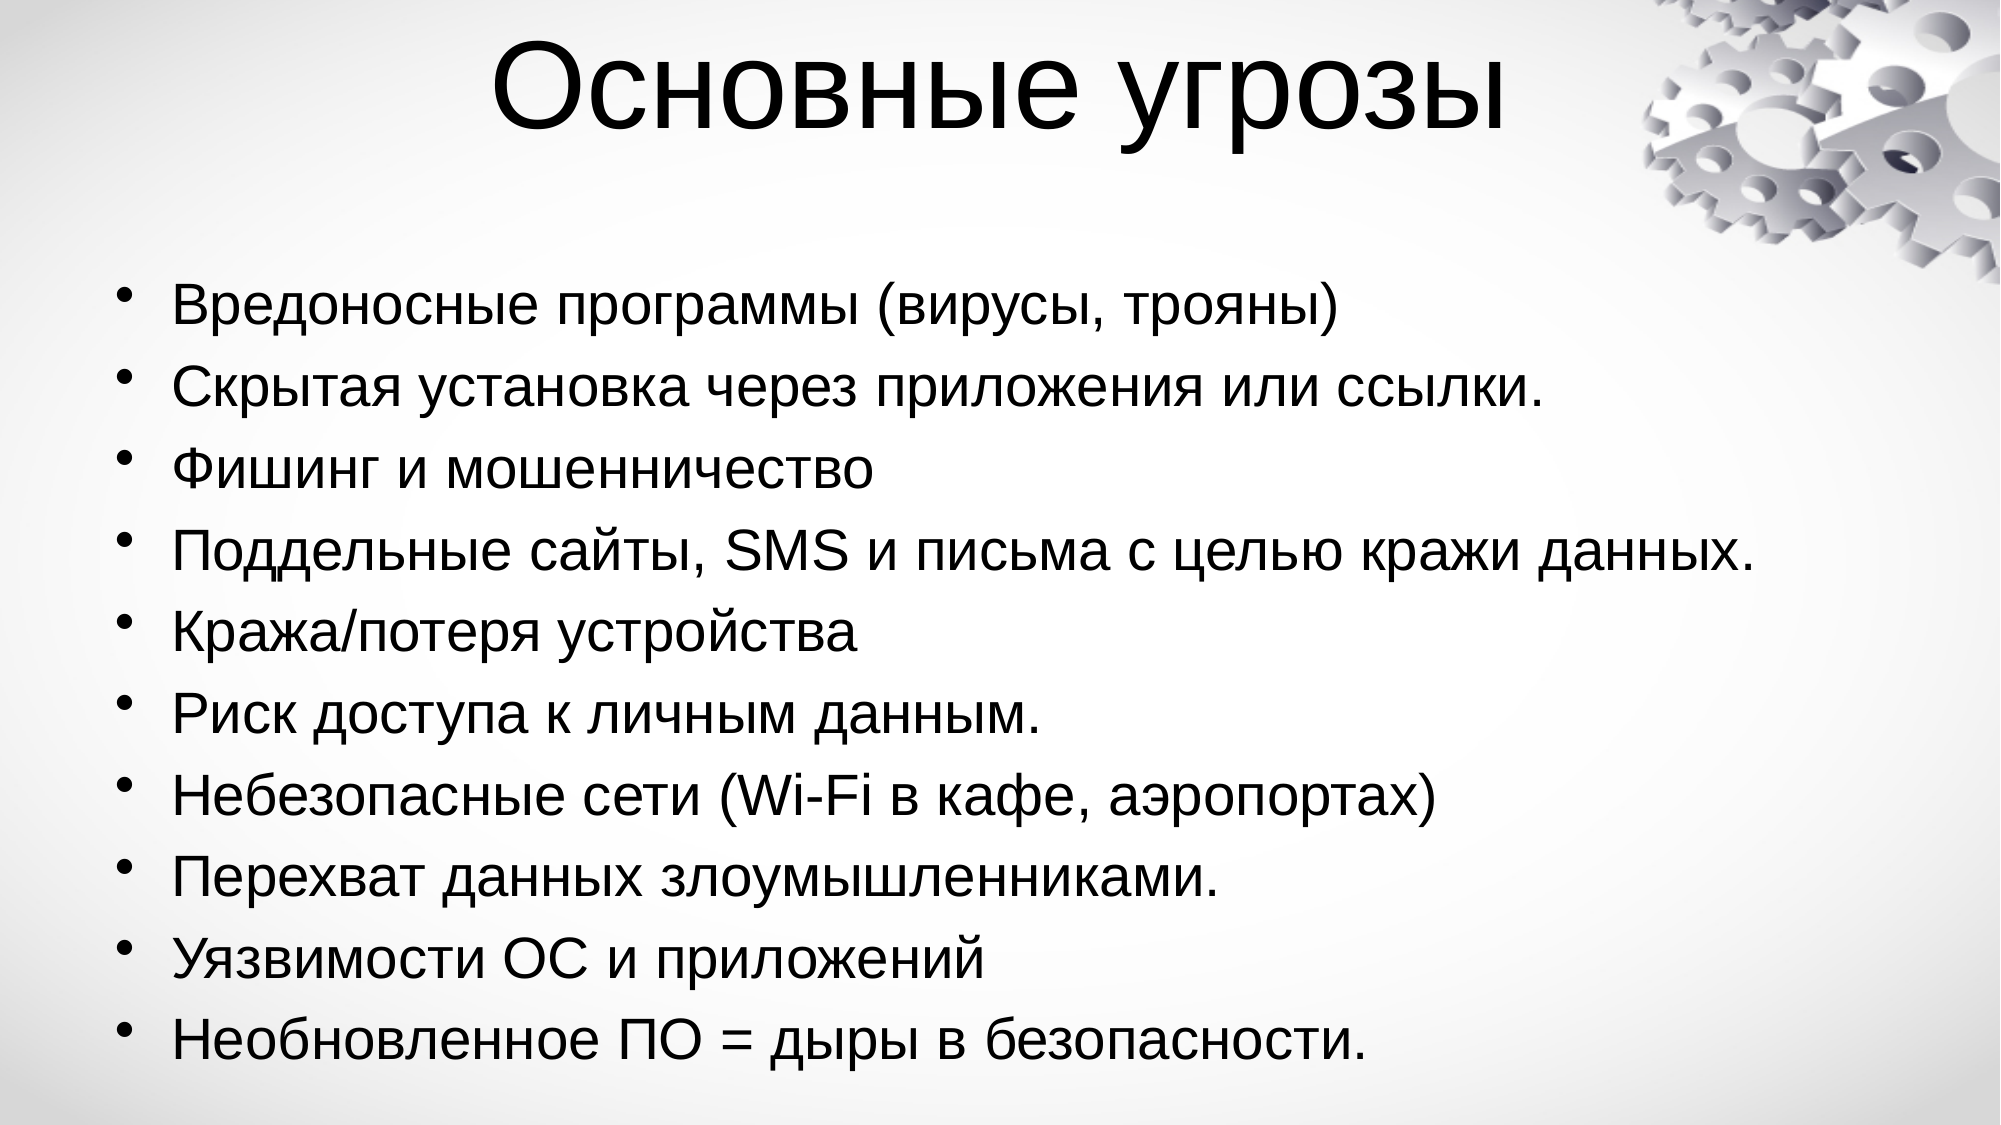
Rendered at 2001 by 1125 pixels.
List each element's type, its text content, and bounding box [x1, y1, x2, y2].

list Вредоносные программы (вирусы, трояны) Скрытая установка через приложения или ссылки. Фишинг и мошенничество Поддельные сайты, SMS и письма с целью кражи данных. Кража/потеря устройства Риск доступа к личным данным. Небезопасные сети (Wi-Fi в кафе, аэропортах) Перехват данных злоумышленниками. Уязвимости ОС и приложений Необновленное ПО = дыры в безопасности. [99, 258, 1826, 1085]
picture [0, 0, 2000, 1125]
title Основные угрозы [99, 30, 1901, 127]
